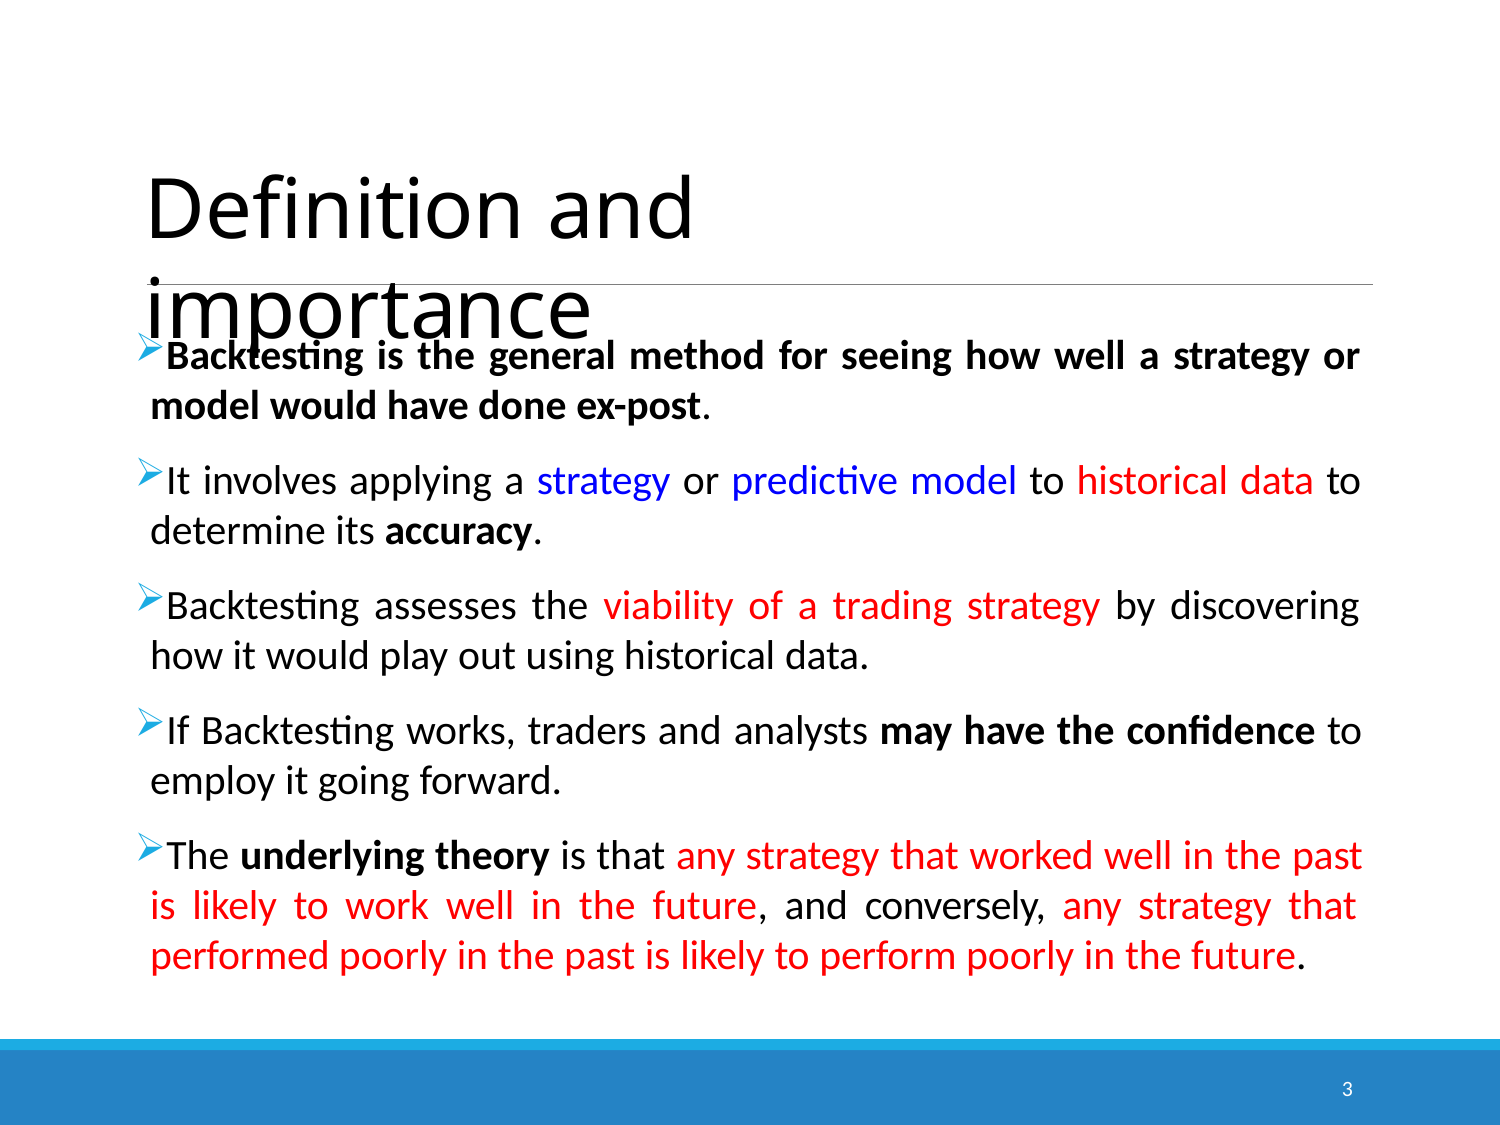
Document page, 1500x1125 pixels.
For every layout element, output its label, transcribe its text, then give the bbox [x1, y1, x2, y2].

title Definition and importance [142, 152, 984, 325]
text_box Backtesting is the general method for seeing how well a strategy or model would have done ex-post. It involves applying a strategy or predictive model to historical data to determine its accuracy. Backtesting assesses the viability of a trading strategy by discovering how it would play out using historical data. If Backtesting works, traders and analysts may have the confidence to employ it going forward. The underlying theory is that any strategy that worked well in the past is likely to work well in the future, and conversely, any strategy that performed poorly in the past is likely to perform poorly in the future. [132, 325, 1375, 978]
slide_number 3 [1335, 1078, 1371, 1125]
